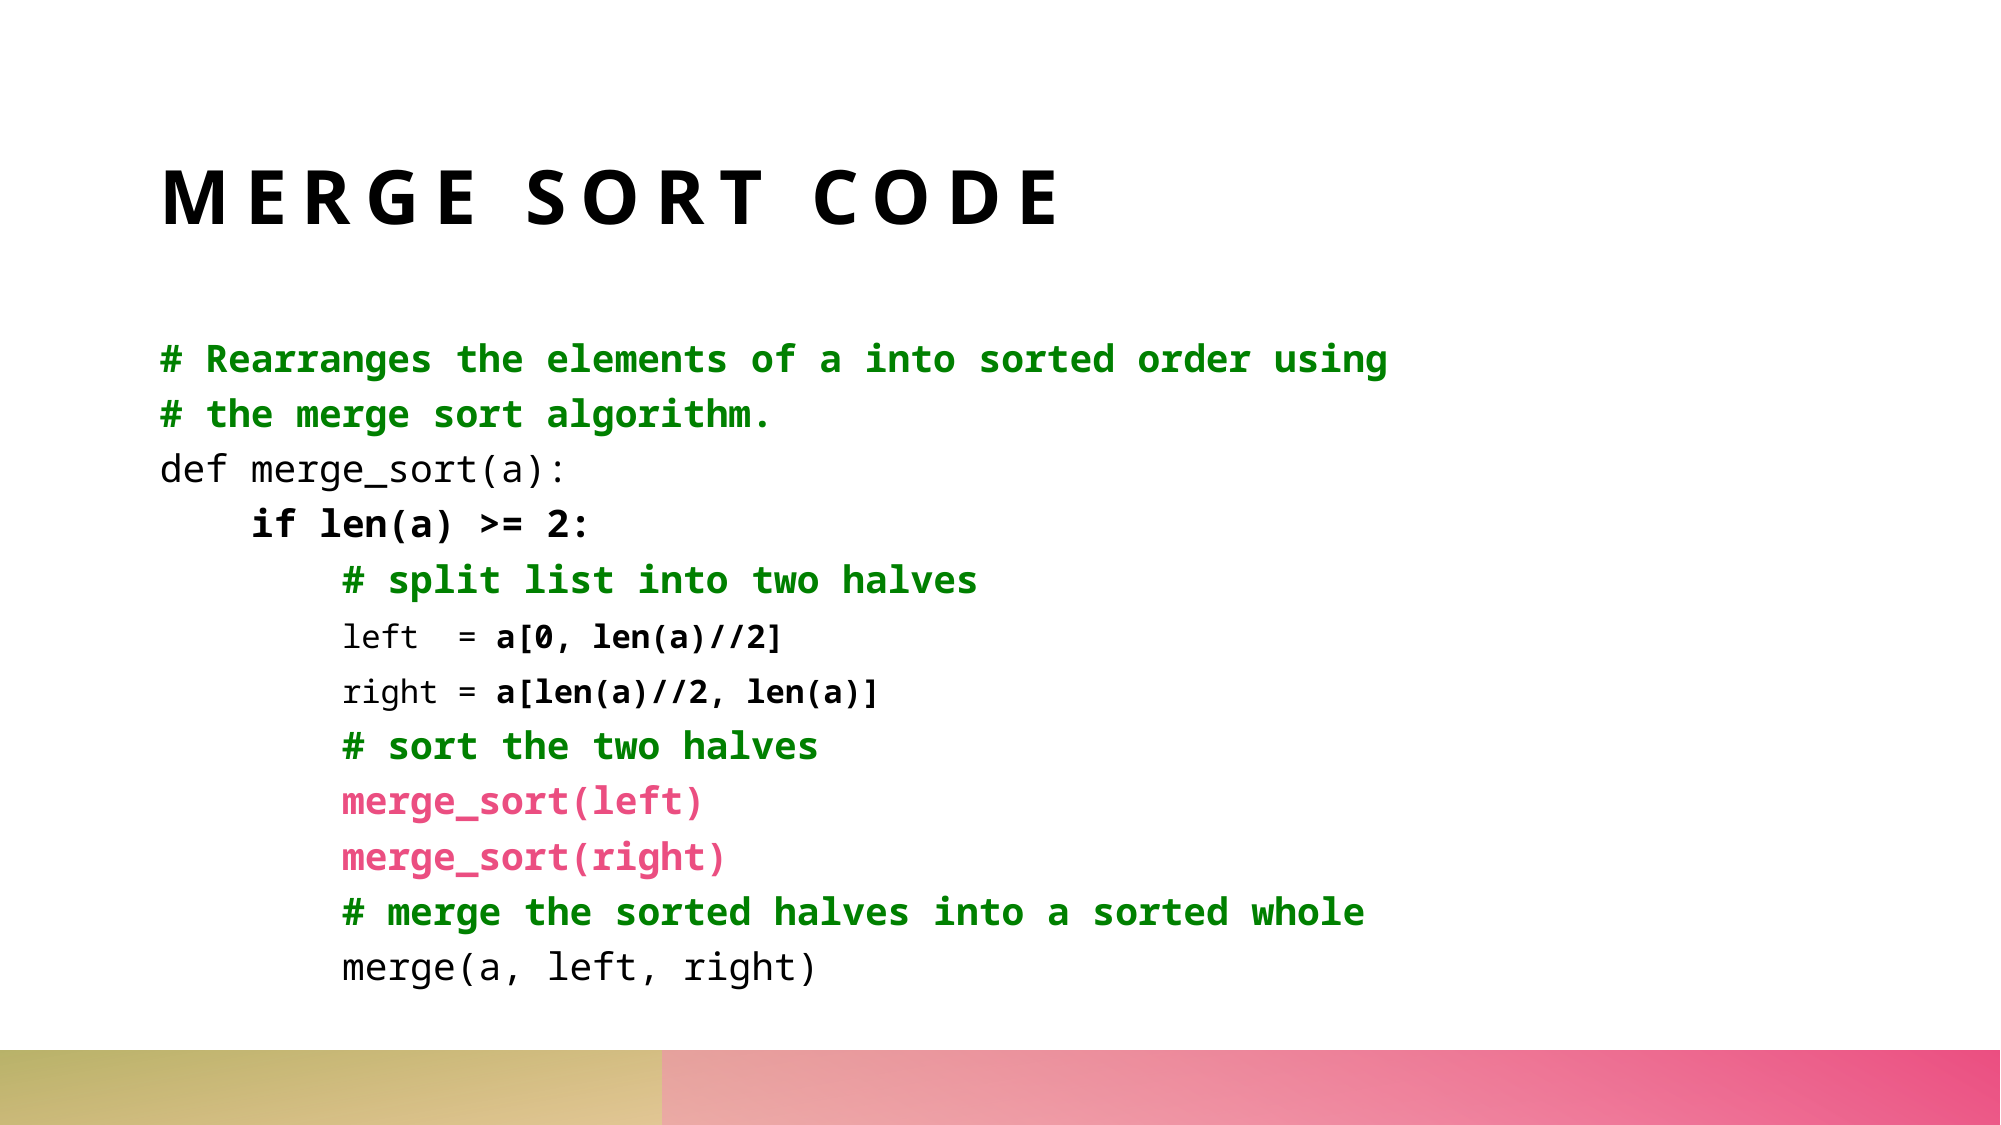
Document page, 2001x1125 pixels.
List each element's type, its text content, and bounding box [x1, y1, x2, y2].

title Merge sort code [159, 128, 1840, 240]
list # Rearranges the elements of a into sorted order using # the merge sort algorithm. def merge_sort(a): if len(a) >= 2: # split list into two halves left = a[0, len(a)//2] right = a[len(a)//2, len(a)] # sort the two halves merge_sort(left) merge_sort(right) # merge the sorted halves into a sorted whole merge(a, left, right) [159, 342, 1840, 993]
